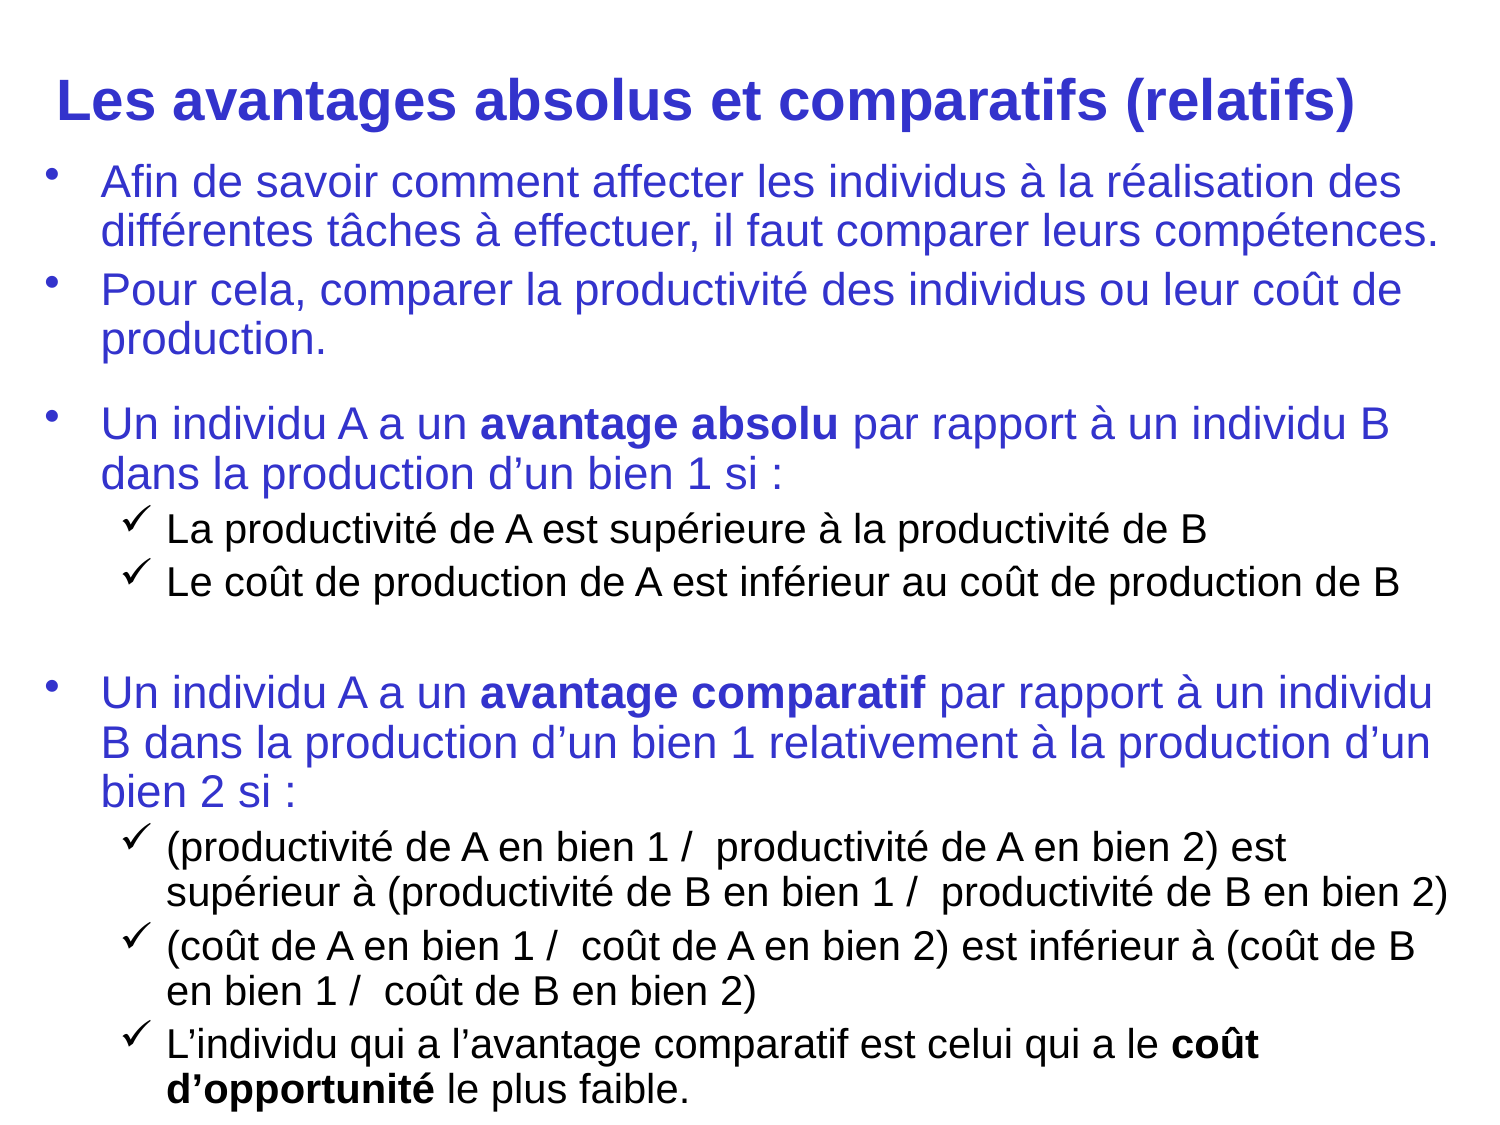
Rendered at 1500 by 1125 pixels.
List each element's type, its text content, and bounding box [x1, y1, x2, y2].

list Afin de savoir comment affecter les individus à la réalisation des différentes tâches à effectuer, il faut comparer leurs compétences. Pour cela, comparer la productivité des individus ou leur coût de production. Un individu A a un avantage absolu par rapport à un individu B dans la production d’un bien 1 si : La productivité de A est supérieure à la productivité de B Le coût de production de A est inférieur au coût de production de B Un individu A a un avantage comparatif par rapport à un individu B dans la production d’un bien 1 relativement à la production d’un bien 2 si : (productivité de A en bien 1 / productivité de A en bien 2) est supérieur à (productivité de B en bien 1 / productivité de B en bien 2) (coût de A en bien 1 / coût de A en bien 2) est inférieur à (coût de B en bien 1 / coût de B en bien 2) L’individu qui a l’avantage comparatif est celui qui a le coût d’opportunité le plus faible. [29, 149, 1475, 1125]
title Les avantages absolus et comparatifs (relatifs) [41, 31, 1483, 163]
